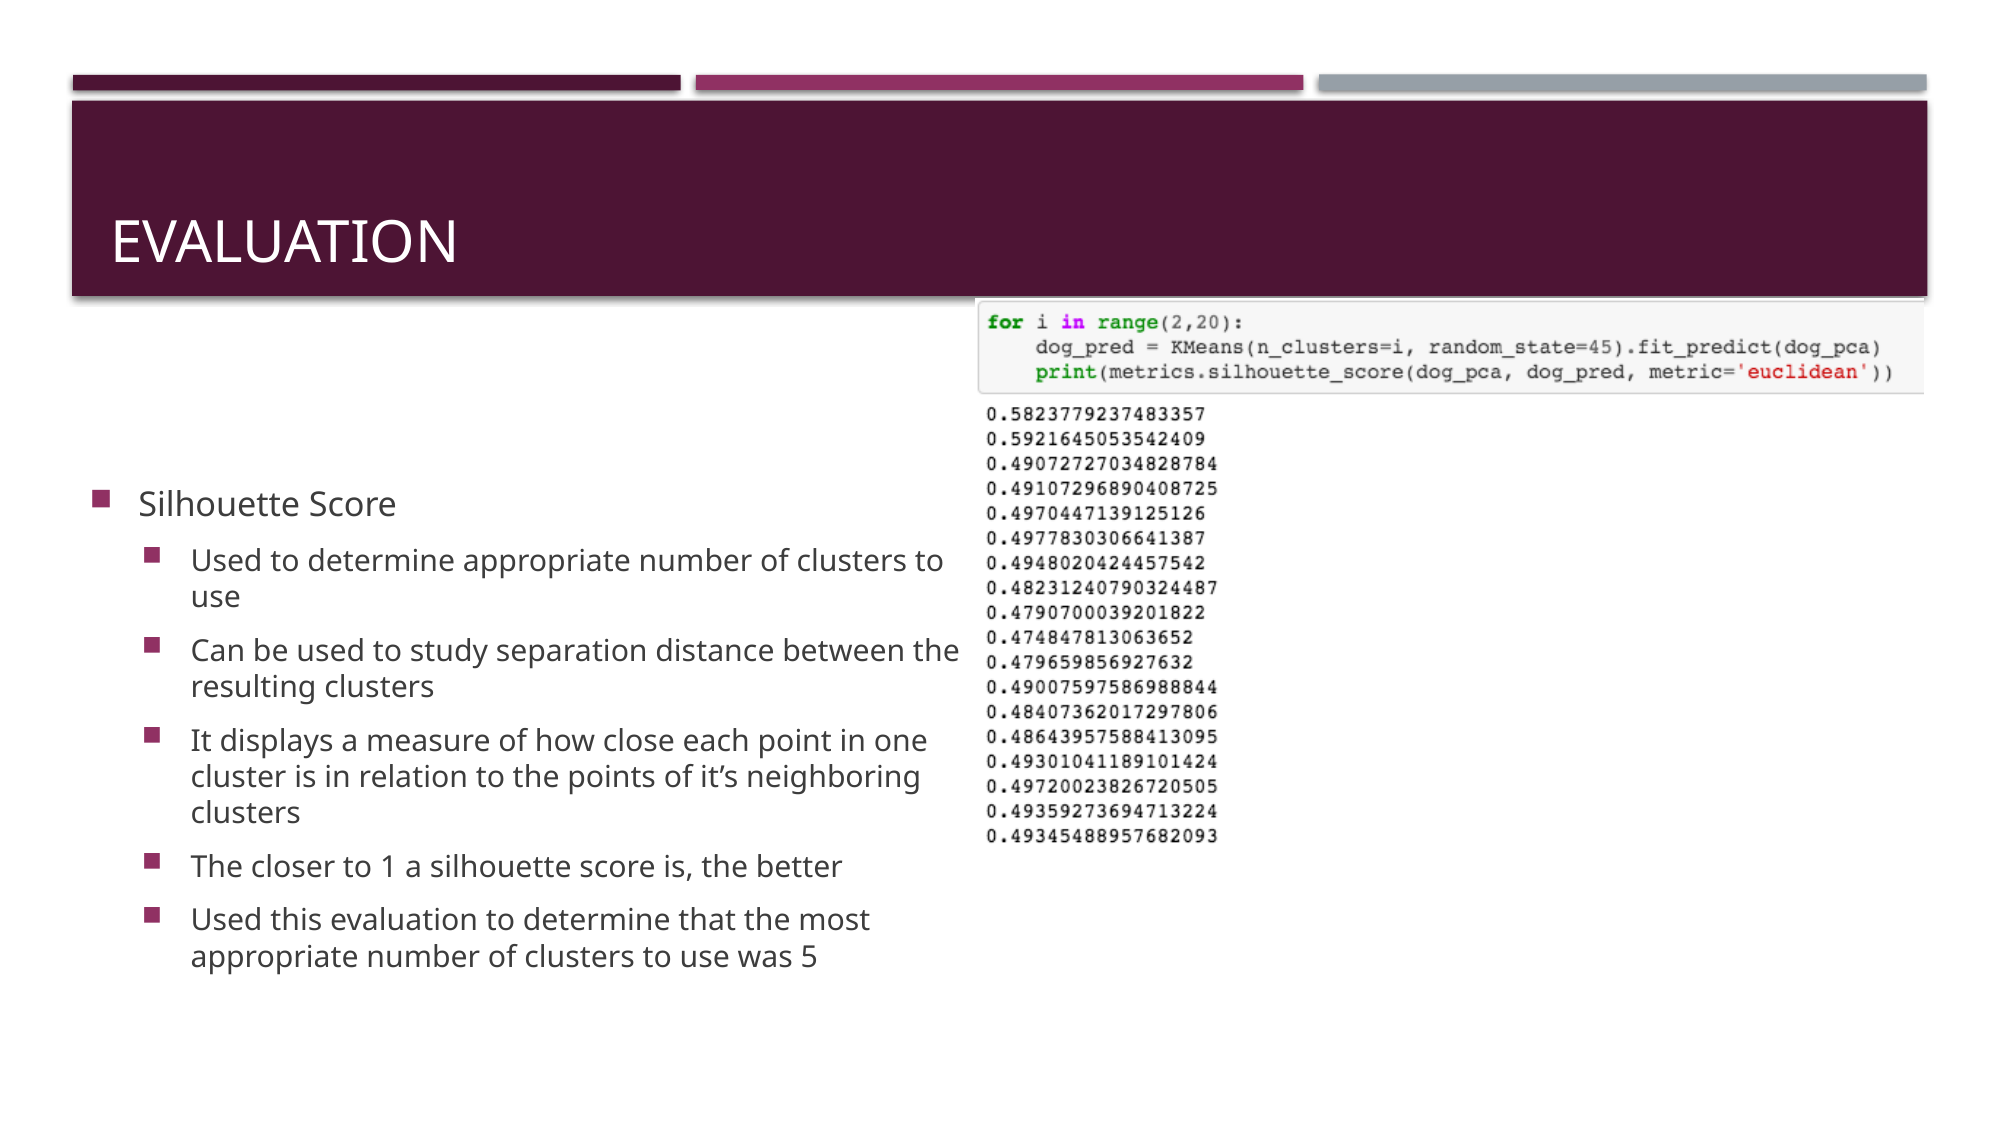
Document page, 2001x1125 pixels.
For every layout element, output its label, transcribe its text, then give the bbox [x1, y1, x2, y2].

list Silhouette Score Used to determine appropriate number of clusters to use Can be used to study separation distance between the resulting clusters It displays a measure of how close each point in one cluster is in relation to the points of it’s neighboring clusters The closer to 1 a silhouette score is, the better Used this evaluation to determine that the most appropriate number of clusters to use was 5 [74, 298, 976, 985]
picture [974, 297, 1925, 861]
title evaluation [95, 115, 1905, 282]
